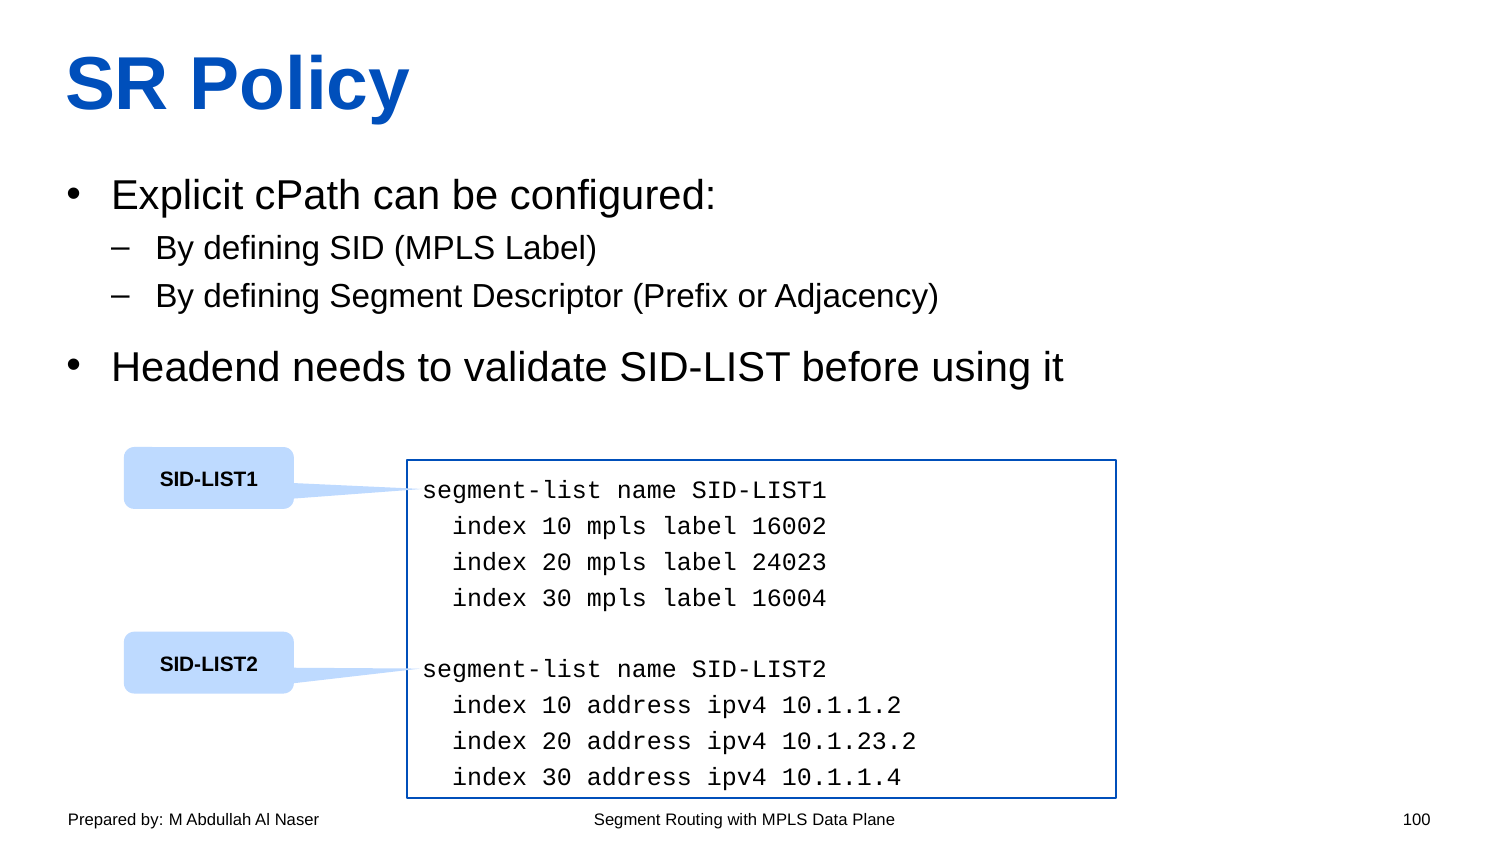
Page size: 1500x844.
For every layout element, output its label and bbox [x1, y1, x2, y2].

text_box [121, 444, 1117, 798]
list [66, 167, 1437, 788]
title [64, 9, 1436, 151]
